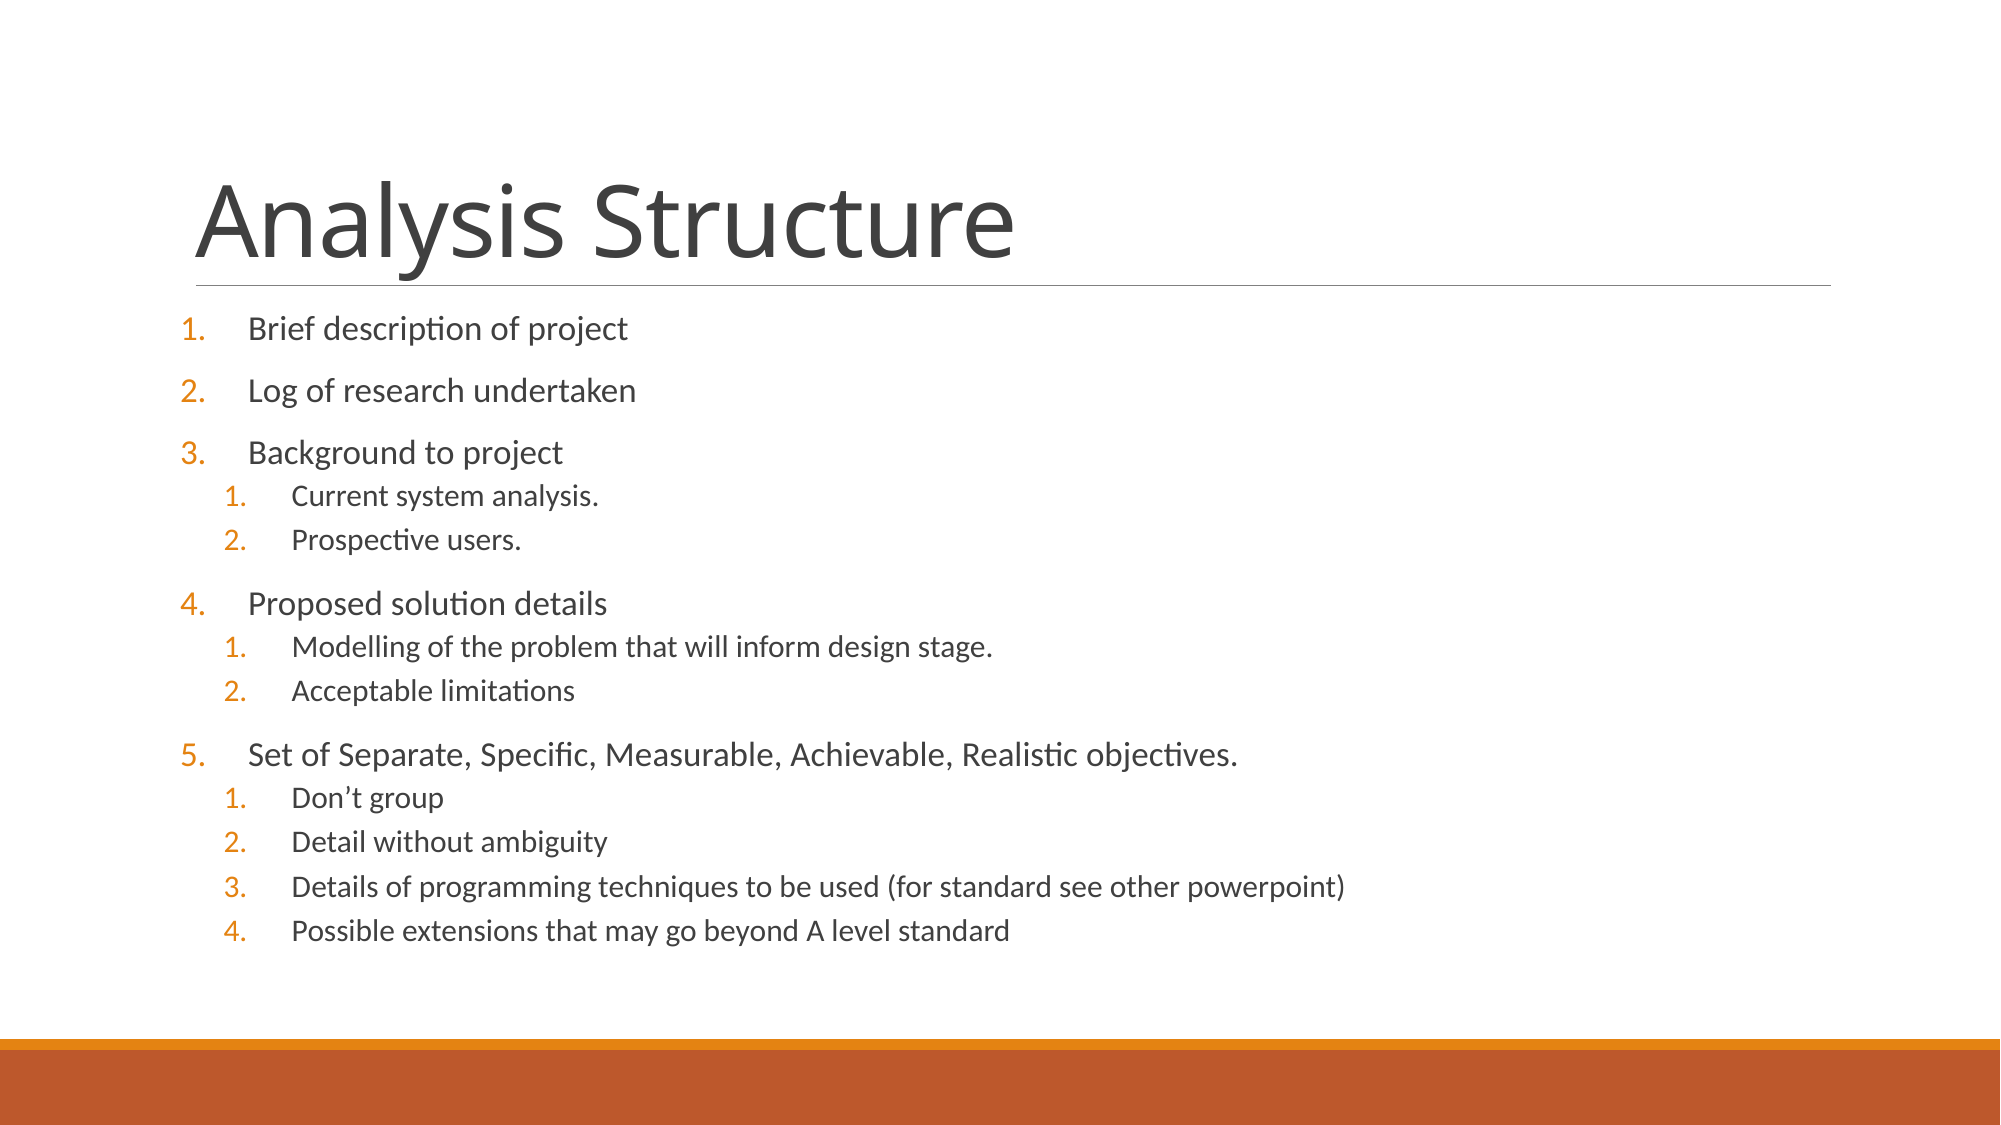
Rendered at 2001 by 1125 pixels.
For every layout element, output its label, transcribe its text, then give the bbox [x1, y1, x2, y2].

title Analysis Structure [180, 47, 1830, 285]
list Brief description of project Log of research undertaken Background to project Current system analysis. Prospective users. Proposed solution details Modelling of the problem that will inform design stage. Acceptable limitations Set of Separate, Specific, Measurable, Achievable, Realistic objectives. Don’t group Detail without ambiguity Details of programming techniques to be used (for standard see other powerpoint) Possible extensions that may go beyond A level standard [180, 302, 1830, 963]
